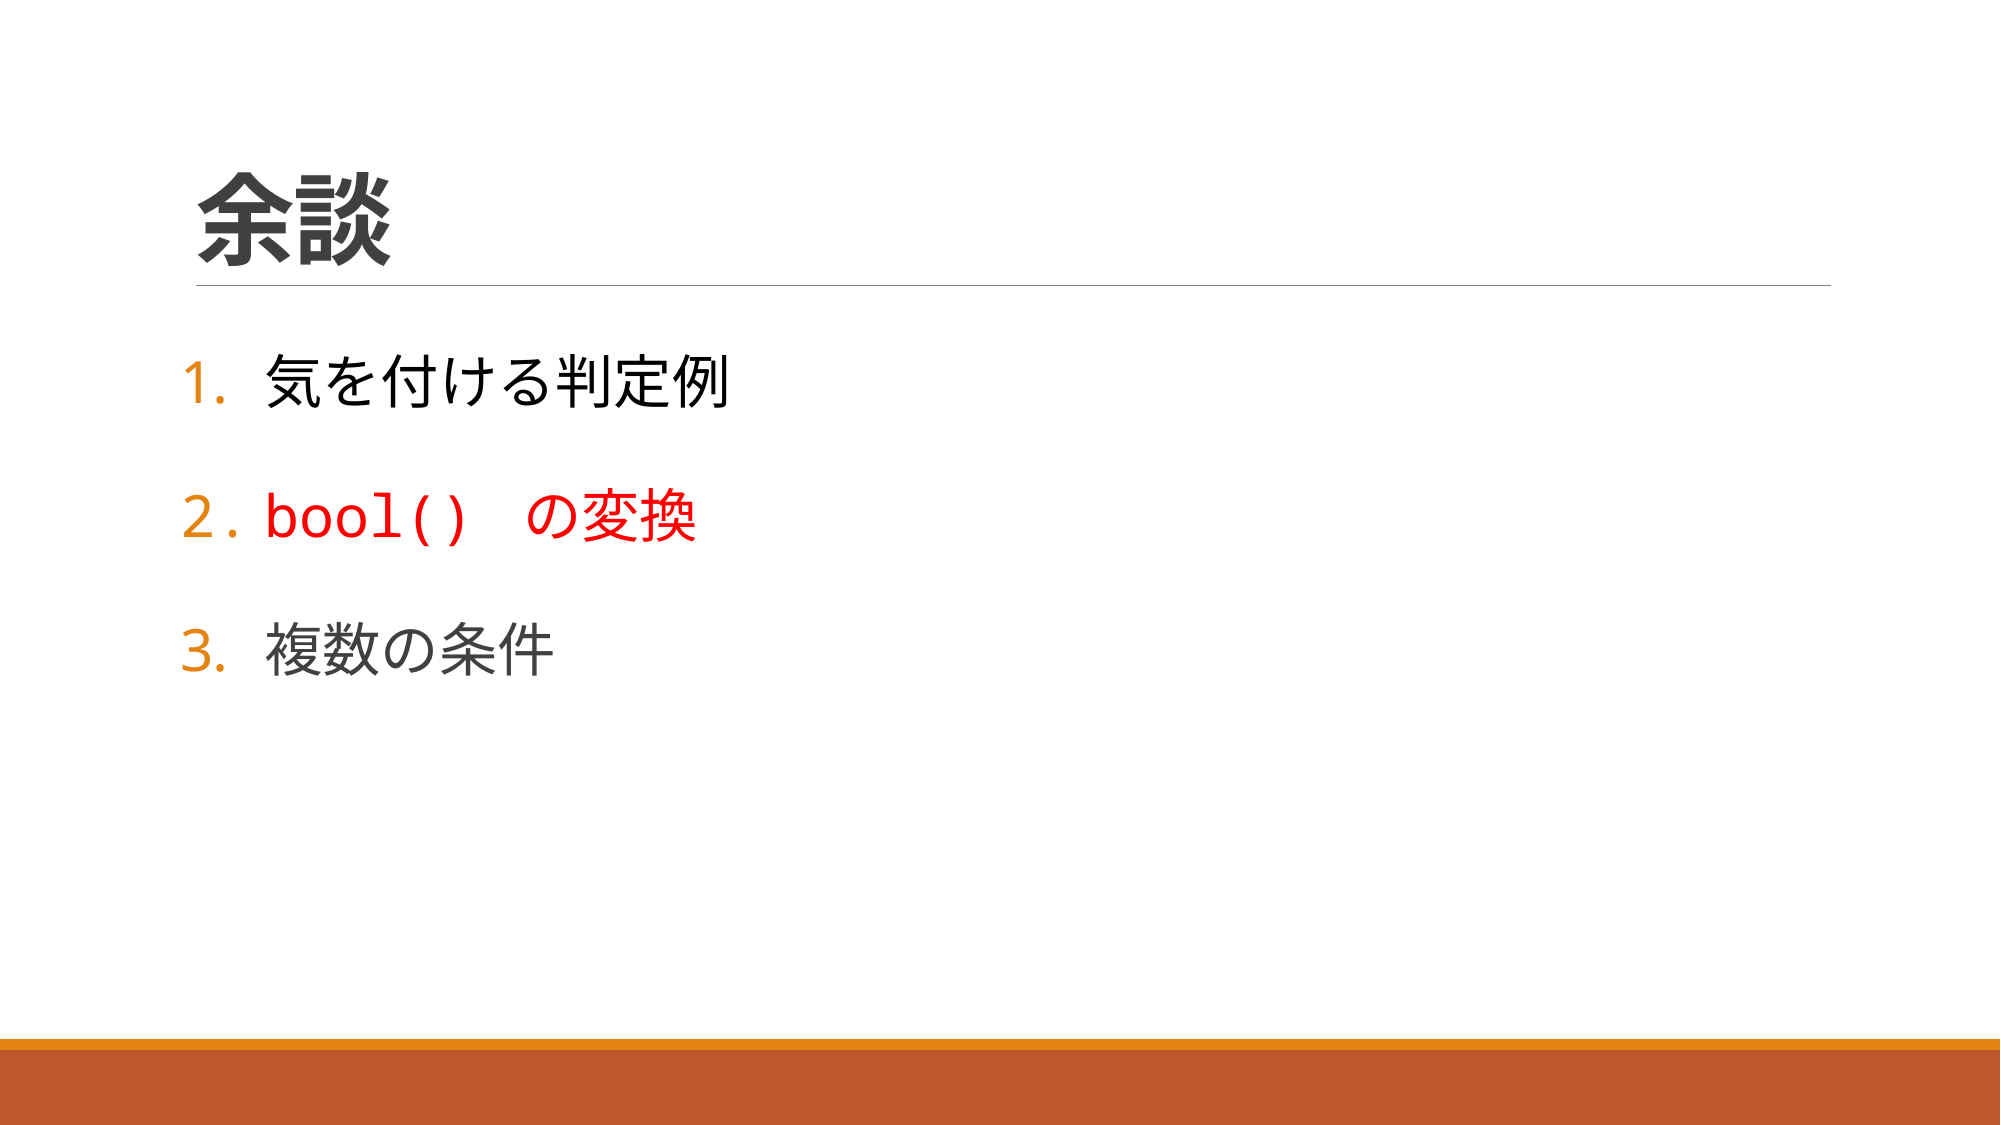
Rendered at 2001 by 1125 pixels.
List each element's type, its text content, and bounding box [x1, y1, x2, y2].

title 余談 [180, 47, 1830, 285]
list 気を付ける判定例 bool() の変換 複数の条件 [180, 302, 1830, 963]
